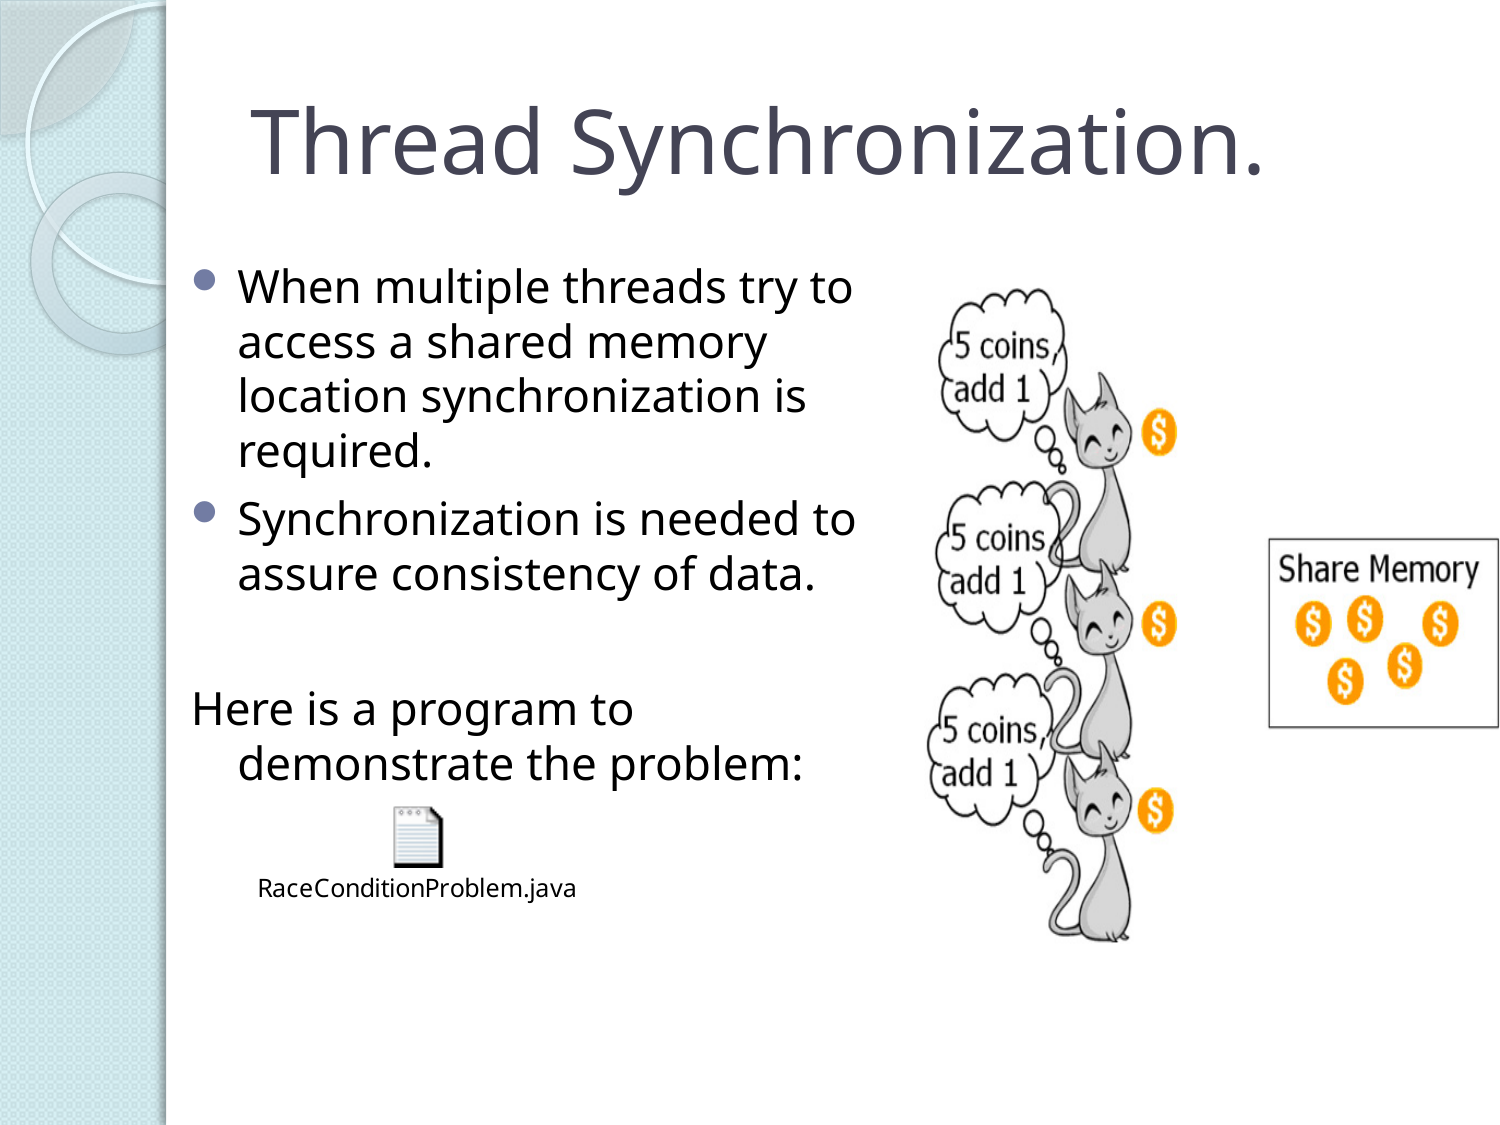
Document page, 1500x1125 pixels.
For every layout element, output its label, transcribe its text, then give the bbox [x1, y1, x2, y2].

list When multiple threads try to access a shared memory location synchronization is required. Synchronization is needed to assure consistency of data. Here is a program to demonstrate the problem: [162, 249, 938, 1025]
title Thread Synchronization. [235, 45, 1466, 233]
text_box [224, 799, 611, 913]
picture [924, 287, 1500, 944]
